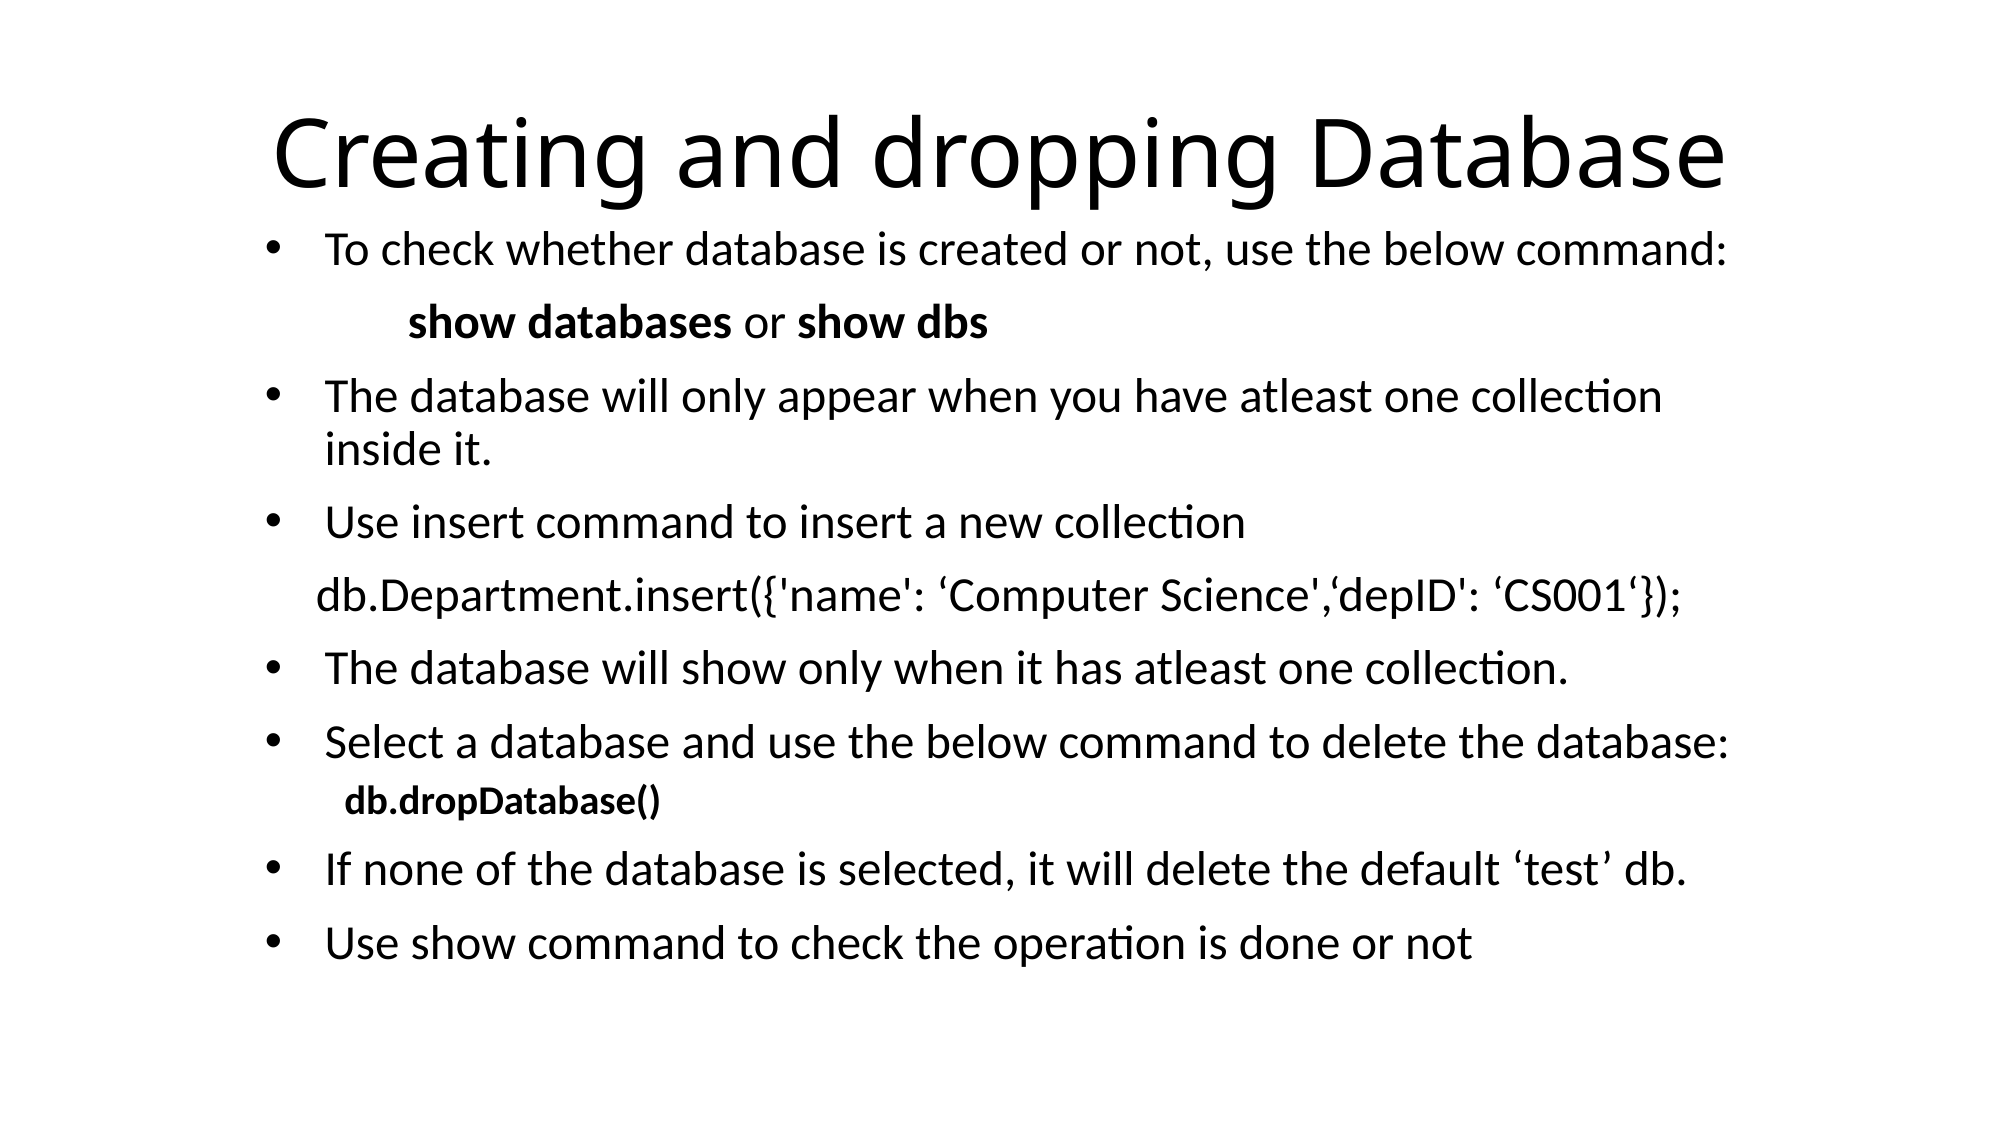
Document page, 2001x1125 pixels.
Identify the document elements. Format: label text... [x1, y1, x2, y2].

subtitle To check whether database is created or not, use the below command: show databases or show dbs The database will only appear when you have atleast one collection inside it. Use insert command to insert a new collection db.Department.insert({'name': ‘Computer Science',‘depID': ‘CS001‘}); The database will show only when it has atleast one collection. Select a database and use the below command to delete the database: db.dropDatabase() If none of the database is selected, it will delete the default ‘test’ db. Use show command to check the operation is done or not [249, 215, 1750, 1014]
title Creating and dropping Database [249, 85, 1750, 215]
